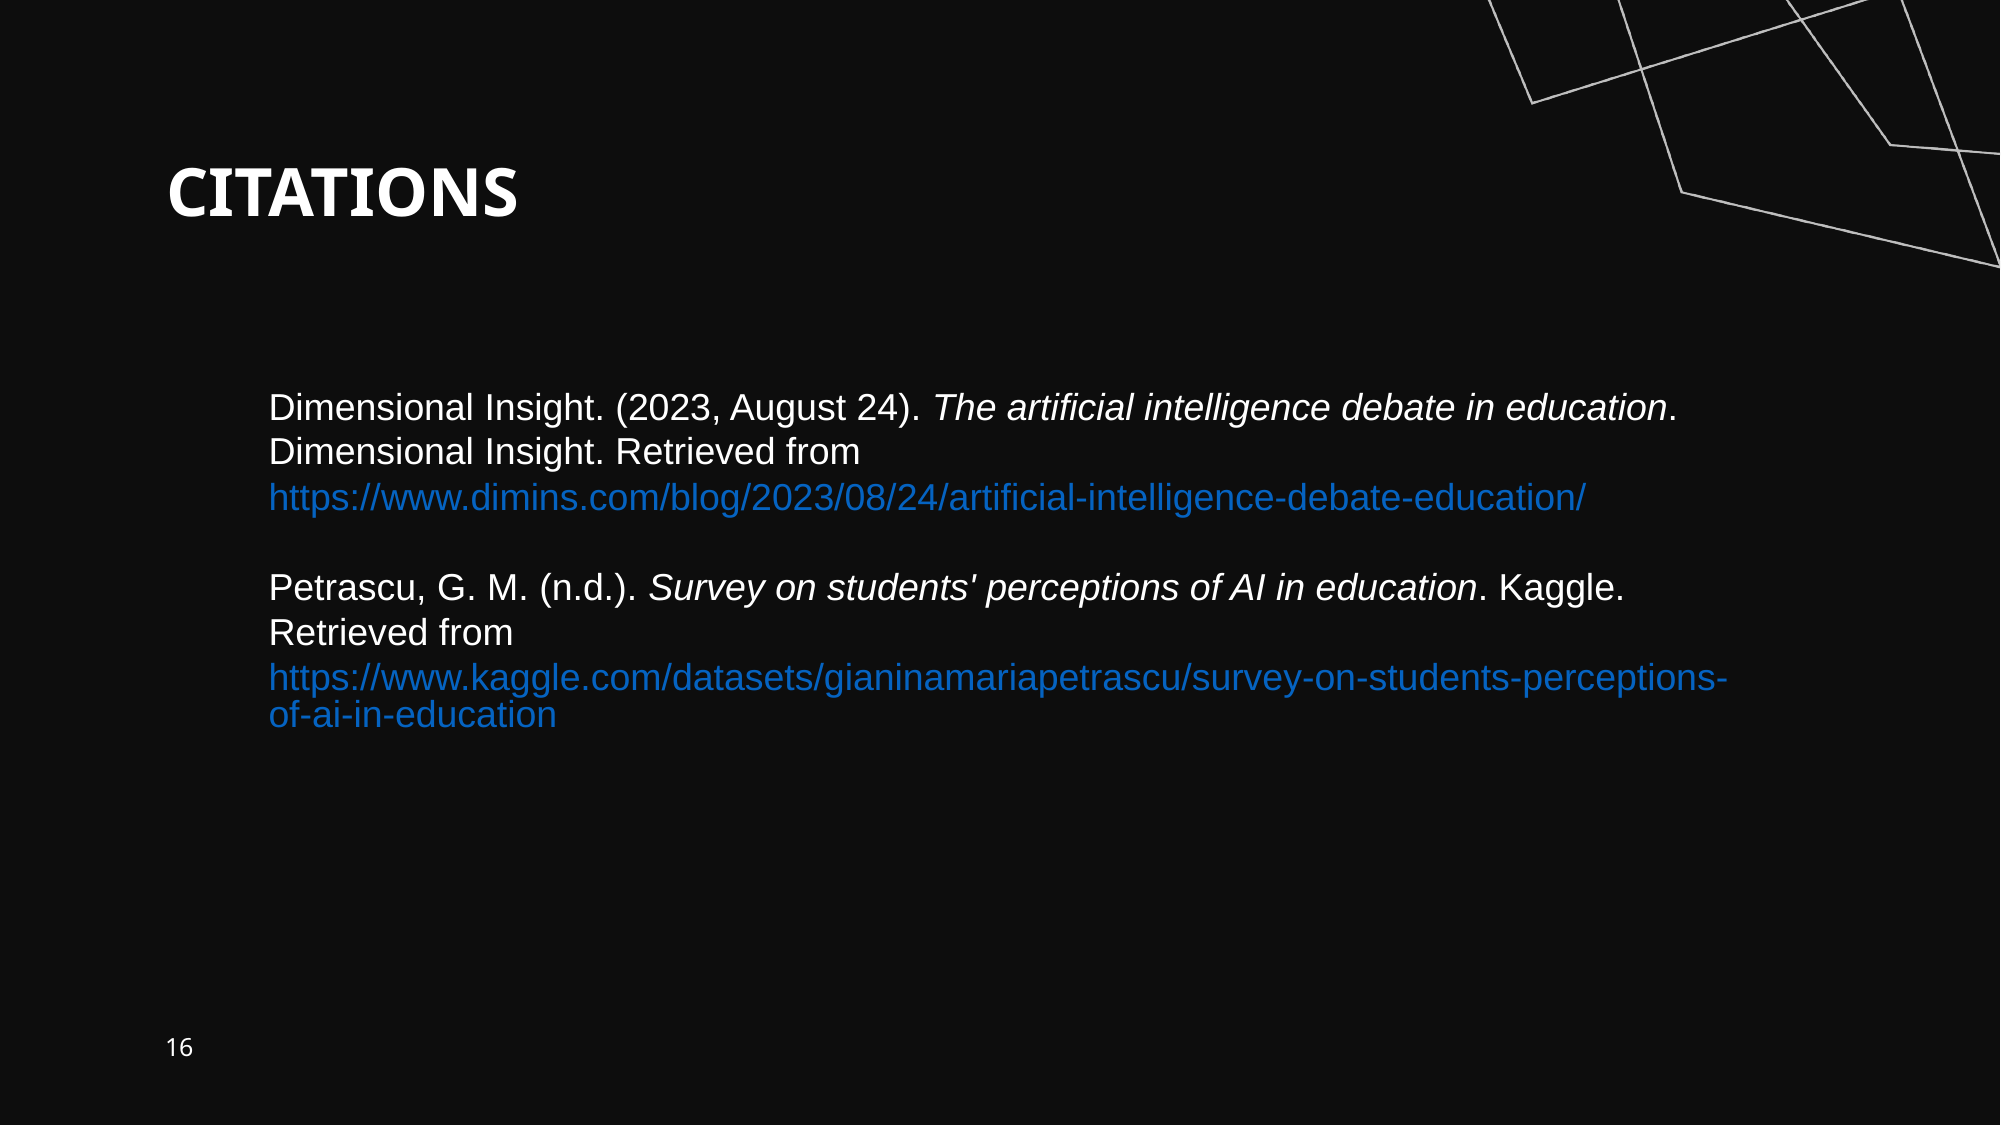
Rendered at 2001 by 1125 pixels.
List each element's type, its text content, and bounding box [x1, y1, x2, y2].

title Citations [151, 95, 1850, 295]
text_box Dimensional Insight. (2023, August 24). The artificial intelligence debate in education. Dimensional Insight. Retrieved from https://www.dimins.com/blog/2023/08/24/artificial-intelligence-debate-education/ Petrascu, G. M. (n.d.). Survey on students' perceptions of AI in education. Kaggle. Retrieved from https://www.kaggle.com/datasets/gianinamariapetrascu/survey-on-students-perceptions-of-ai-in-education [253, 375, 1750, 750]
slide_number 16 [150, 1024, 254, 1074]
picture [1412, 0, 2001, 277]
